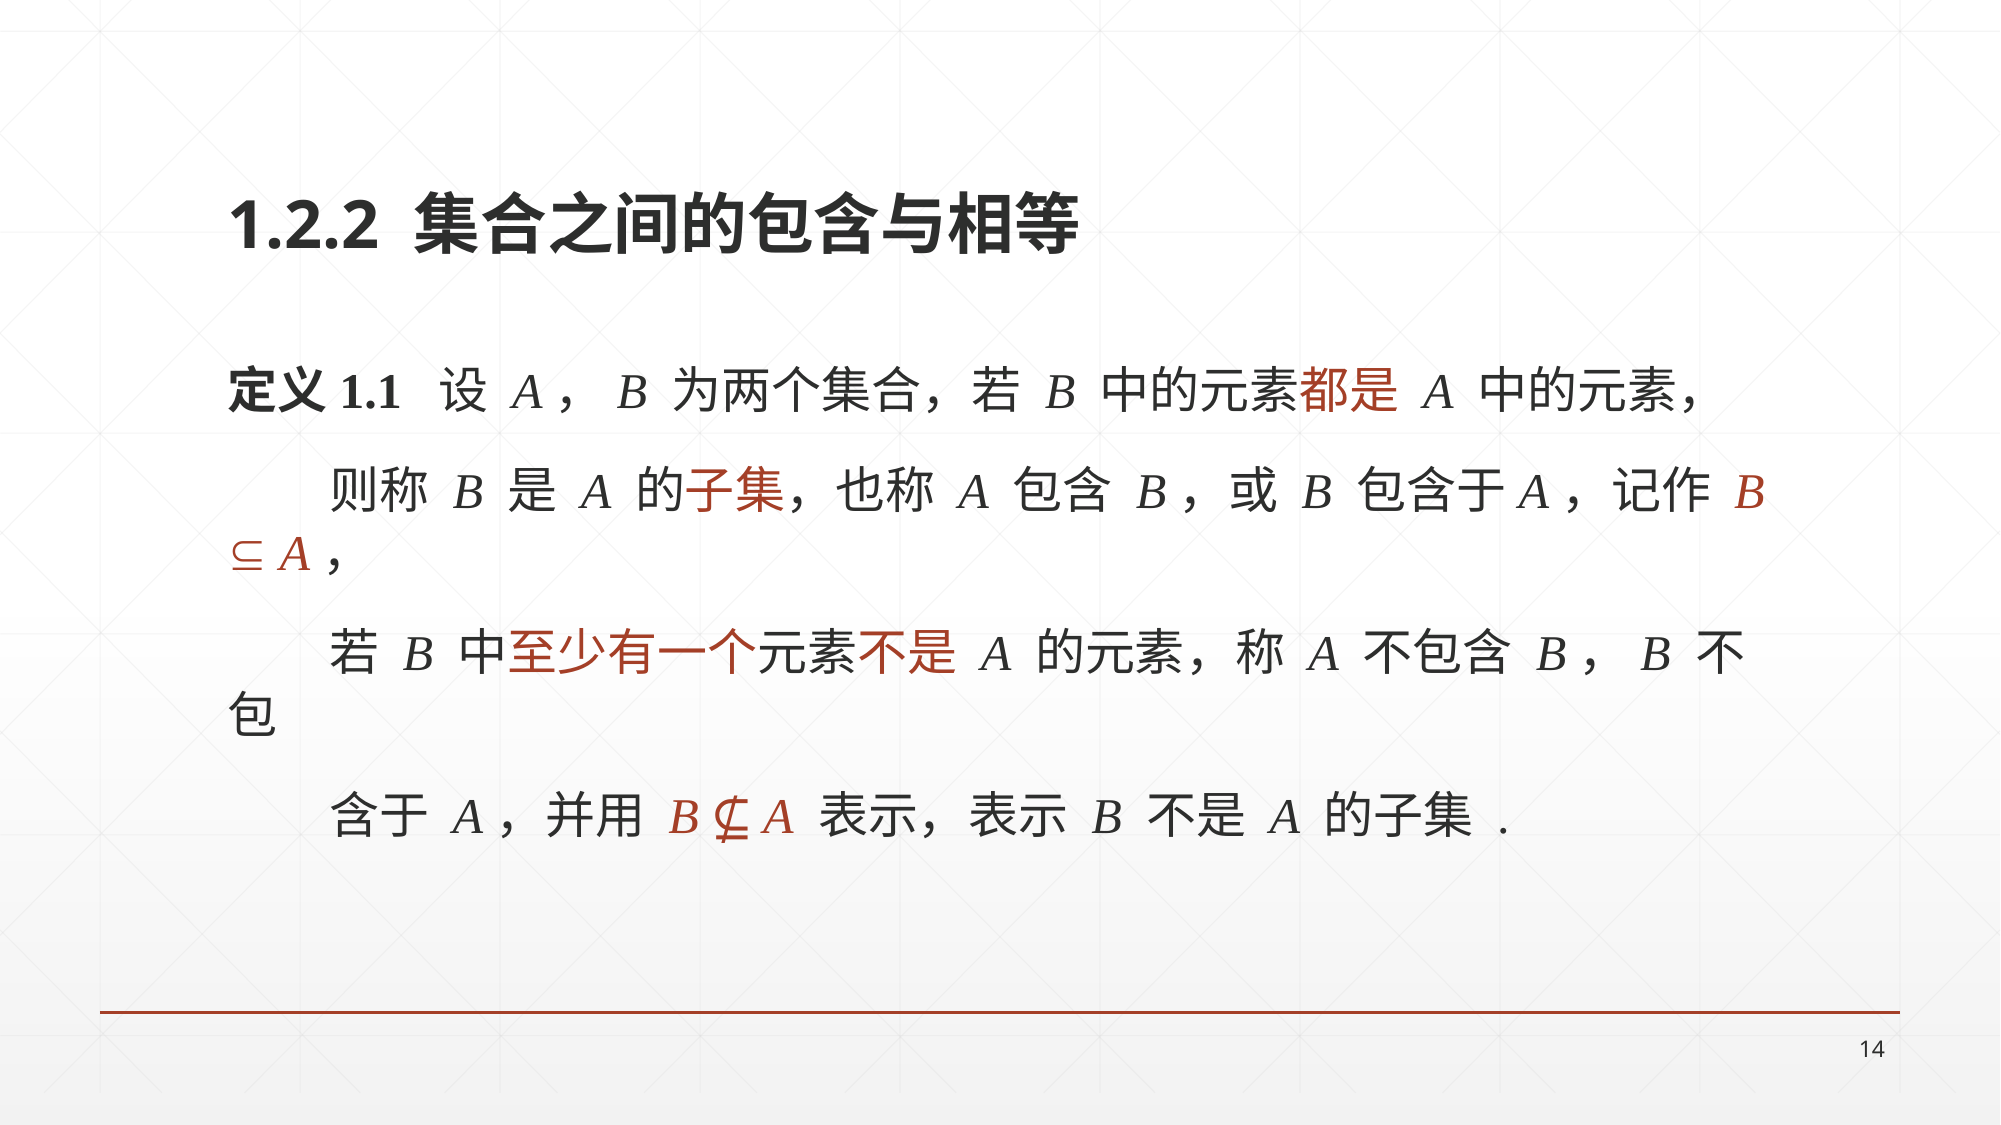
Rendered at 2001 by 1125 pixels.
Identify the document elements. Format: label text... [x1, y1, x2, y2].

text_box 1.2.2 集合之间的包含与相等 [212, 82, 1788, 271]
slide_number 14 [1749, 1031, 1901, 1069]
text_box 定义1.1 设 A，B 为两个集合，若 B 中的元素都是 A 中的元素， 则称 B 是 A 的子集，也称 A 包含 B，或 B 包含于A，记作 B  A， 若 B 中至少有一个元素不是 A 的元素，称 A 不包含 B，B 不包 含于 A，并用 B ⊈ A 表示，表示 B 不是 A 的子集 . [212, 348, 1788, 851]
